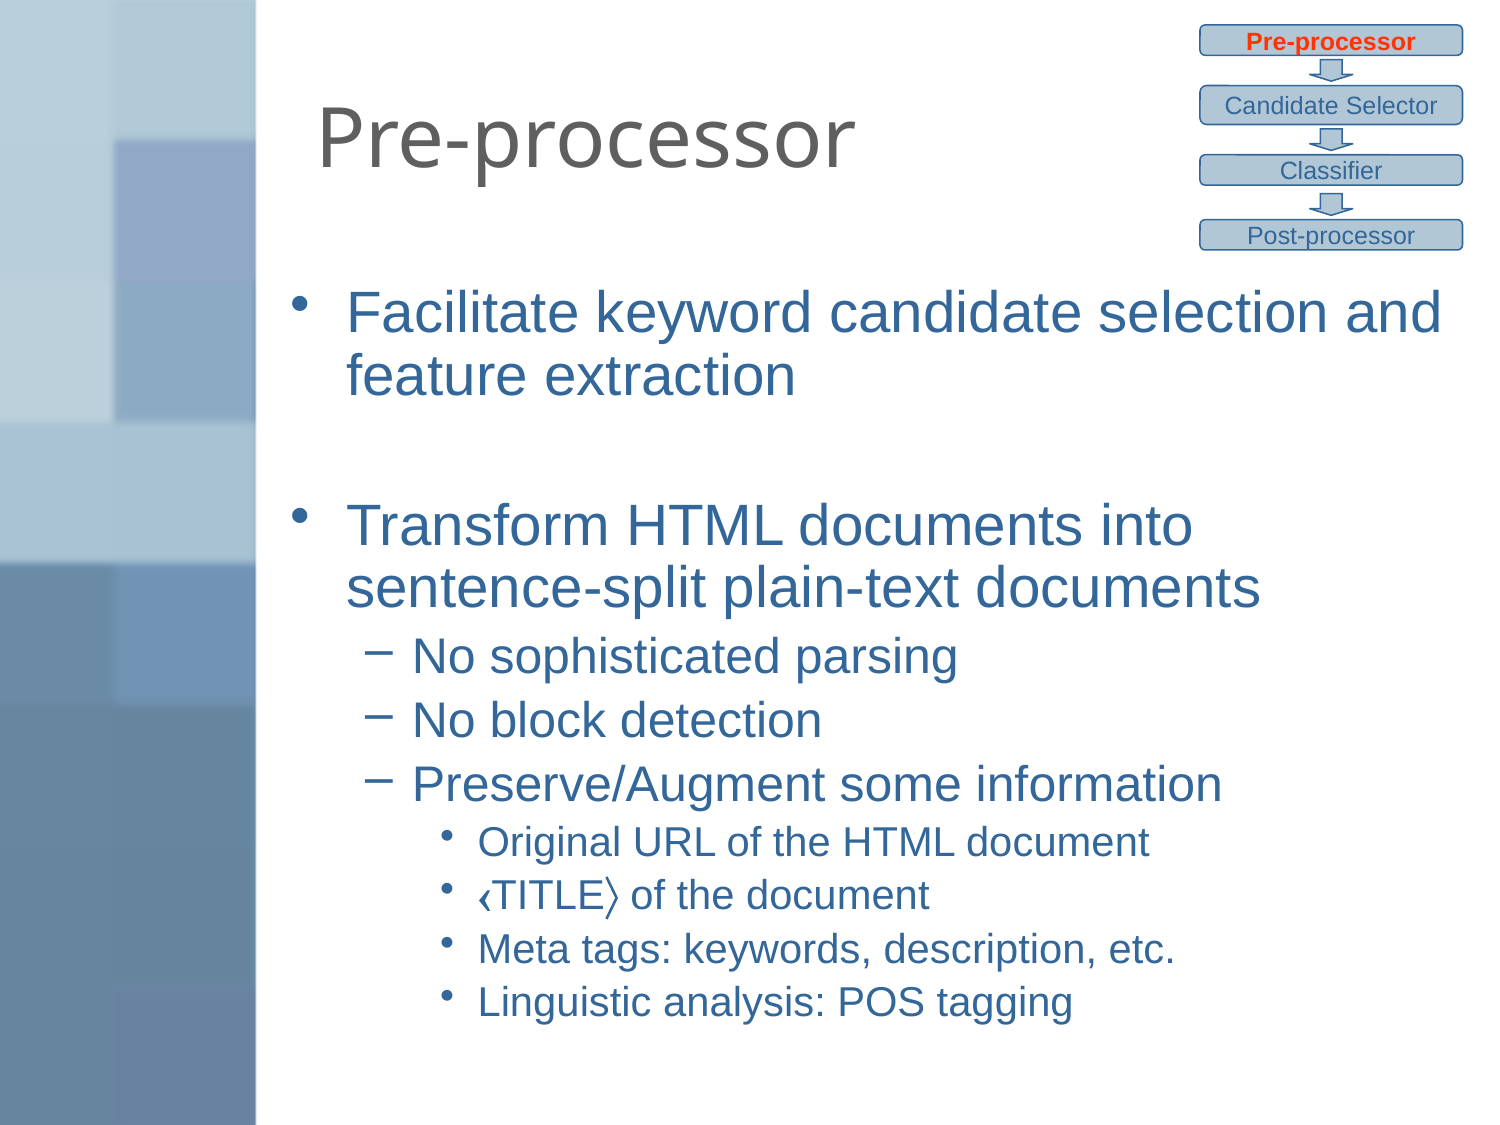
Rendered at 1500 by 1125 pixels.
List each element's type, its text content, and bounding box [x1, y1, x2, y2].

list Facilitate keyword candidate selection and feature extraction Transform HTML documents into sentence-split plain-text documents No sophisticated parsing No block detection Preserve/Augment some information Original URL of the HTML document TITLE of the document Meta tags: keywords, description, etc. Linguistic analysis: POS tagging [275, 275, 1475, 1063]
title Pre-processor [300, 50, 1199, 238]
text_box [1199, 24, 1463, 250]
picture [0, 0, 1500, 1125]
